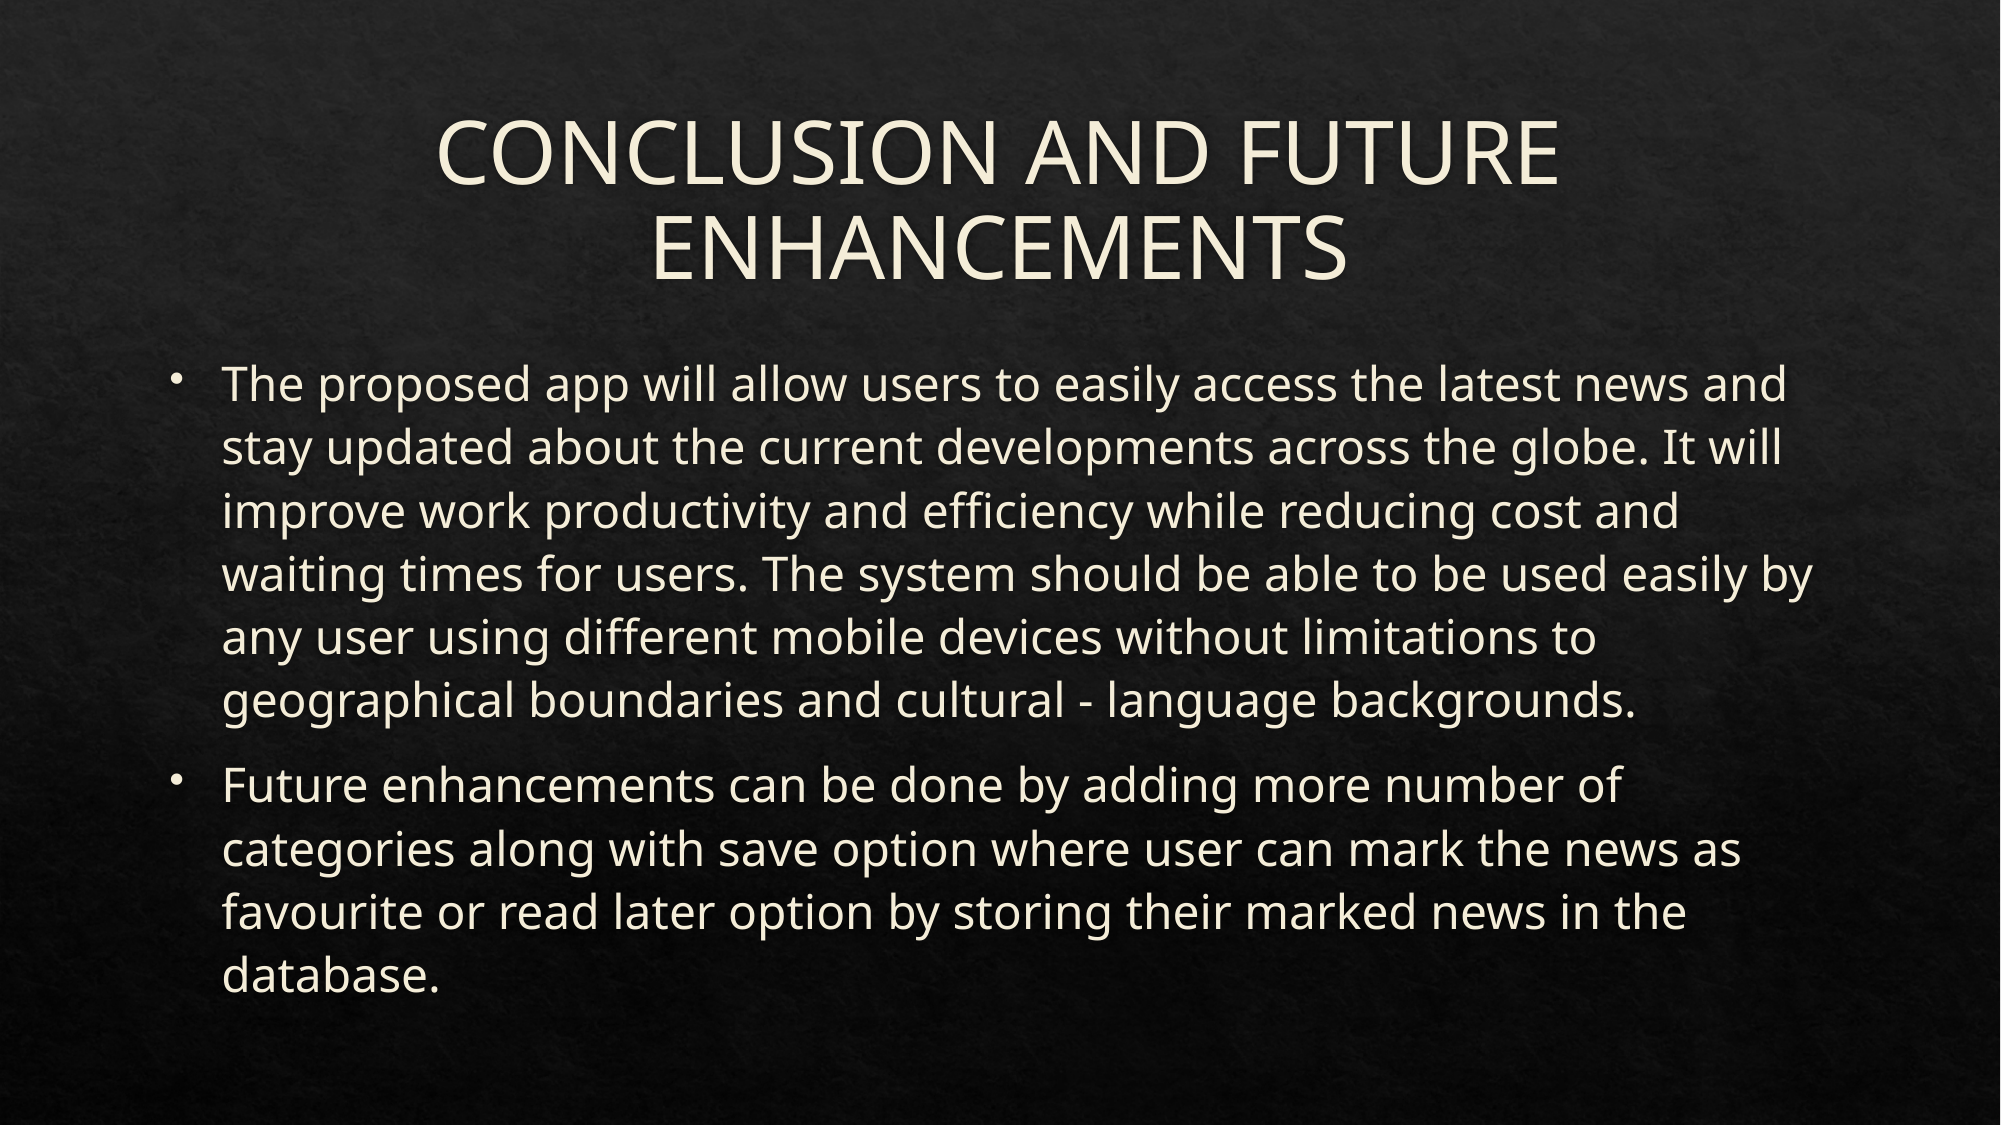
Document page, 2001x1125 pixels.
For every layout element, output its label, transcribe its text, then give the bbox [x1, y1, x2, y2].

title CONCLUSION AND FUTURE ENHANCEMENTS [149, 99, 1849, 307]
list The proposed app will allow users to easily access the latest news and stay updated about the current developments across the globe. It will improve work productivity and efficiency while reducing cost and waiting times for users. The system should be able to be used easily by any user using different mobile devices without limitations to geographical boundaries and cultural - language backgrounds. Future enhancements can be done by adding more number of categories along with save option where user can mark the news as favourite or read later option by storing their marked news in the database. [149, 340, 1849, 950]
